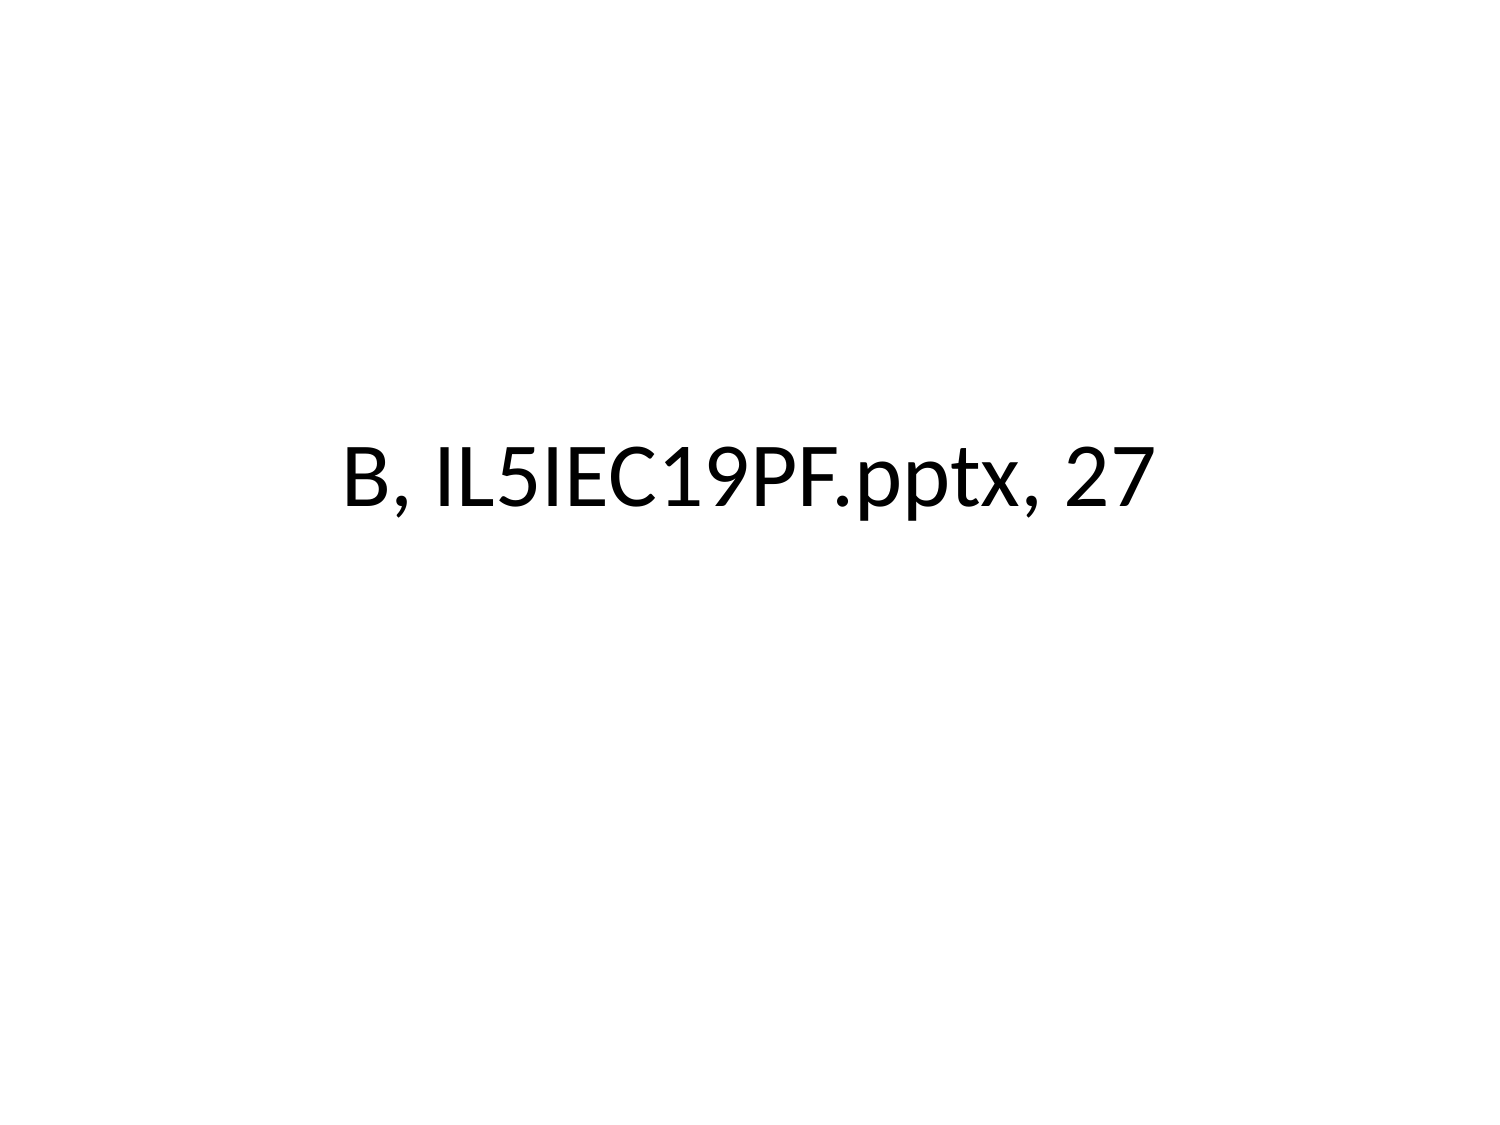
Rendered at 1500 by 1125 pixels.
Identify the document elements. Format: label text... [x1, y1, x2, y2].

title B, IL5IEC19PF.pptx, 27 [112, 349, 1388, 591]
